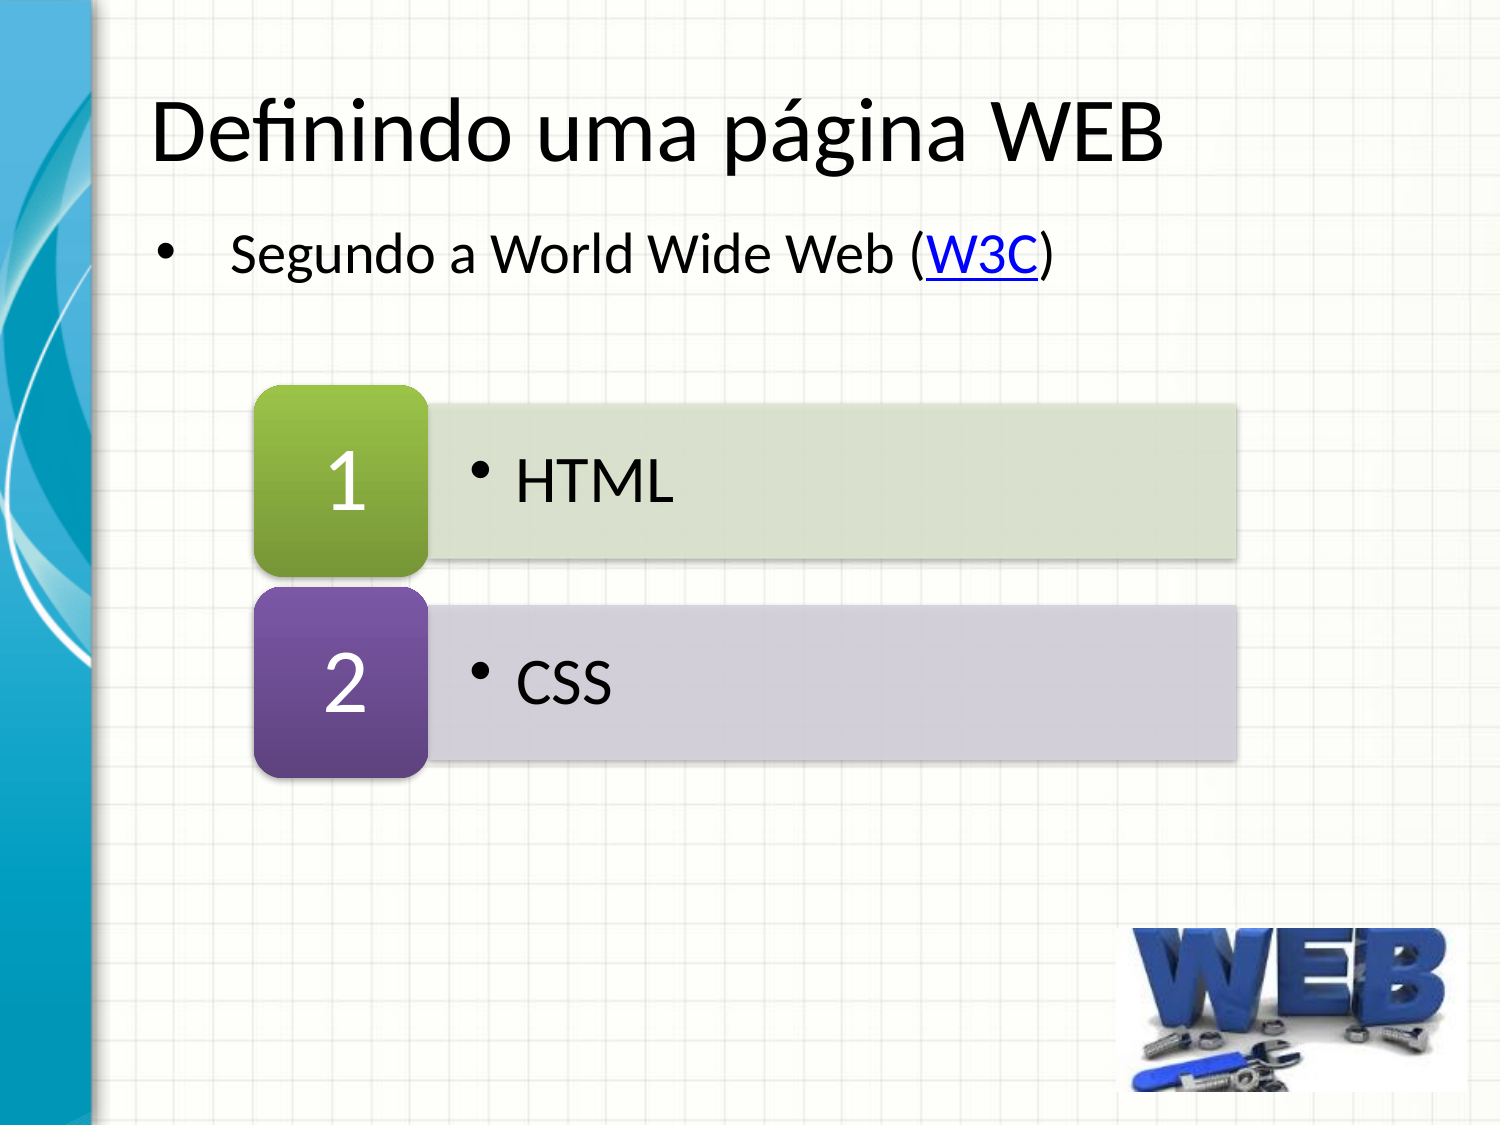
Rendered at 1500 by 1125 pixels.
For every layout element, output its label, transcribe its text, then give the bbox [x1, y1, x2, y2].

title Definindo uma página WEB [135, 30, 1461, 219]
picture [0, 0, 1500, 1125]
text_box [253, 385, 1236, 779]
text_box Segundo a World Wide Web (W3C) [140, 208, 1072, 293]
